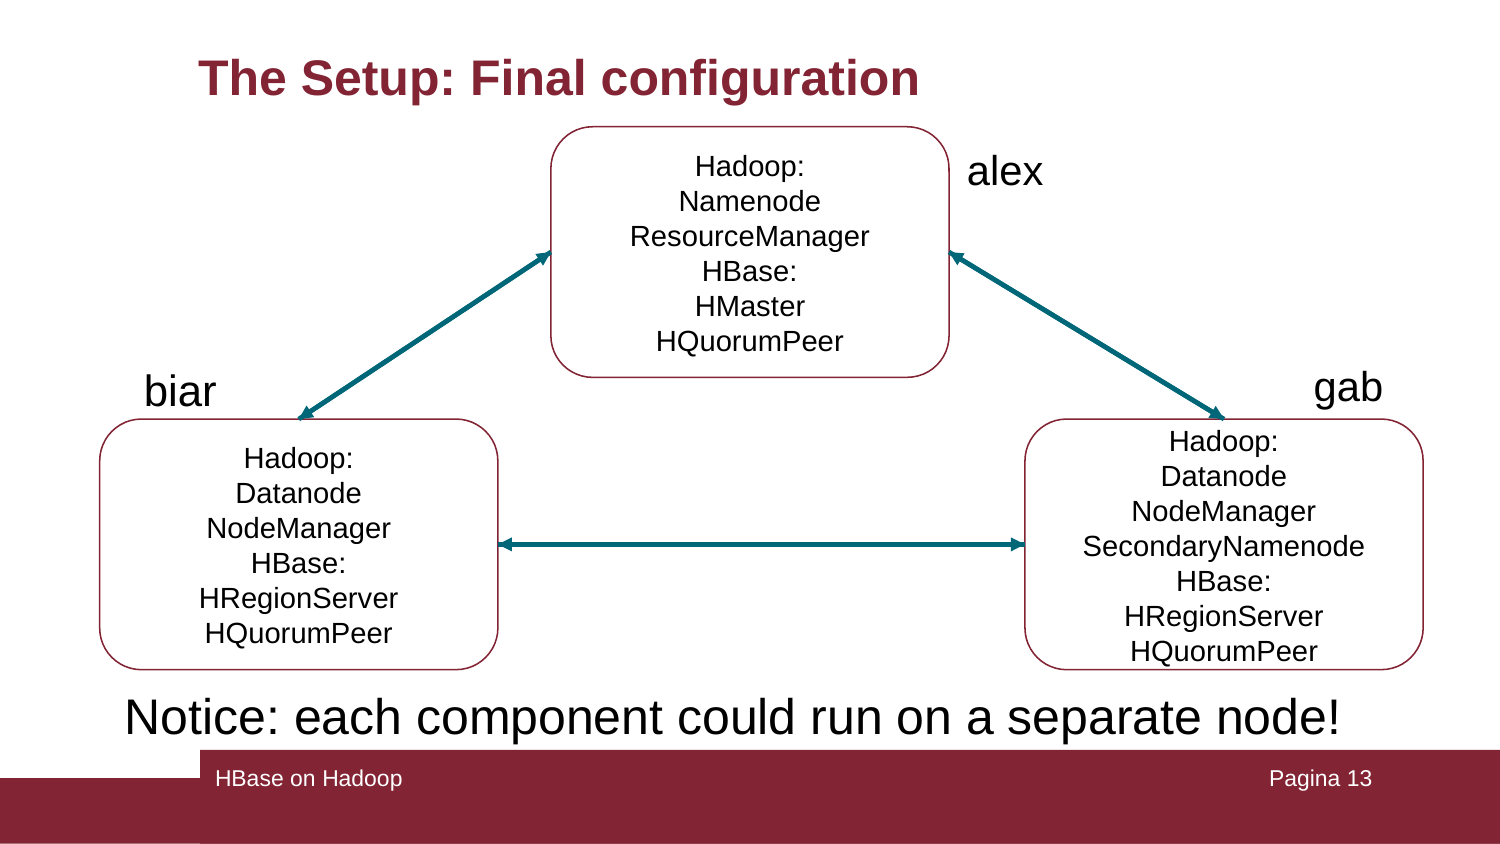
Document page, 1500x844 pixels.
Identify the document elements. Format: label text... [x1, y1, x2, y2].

text_box Hadoop: Datanode NodeManager HBase: HRegionServer HQuorumPeer [99, 421, 498, 669]
title The Setup: Final configuration [183, 37, 1424, 100]
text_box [948, 251, 1225, 420]
text_box Notice: each component could run on a separate node! [109, 669, 1424, 760]
text_box HBase on Hadoop [200, 756, 675, 813]
text_box Hadoop: Datanode NodeManager SecondaryNamenode HBase: HRegionServer HQuorumPeer [1024, 430, 1424, 669]
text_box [298, 251, 552, 420]
text_box alex [951, 128, 1467, 209]
text_box biar [128, 347, 1500, 430]
text_box gab [1298, 344, 1500, 425]
text_box Pagina ‹#› [1074, 756, 1388, 813]
text_box Hadoop: Namenode ResourceManager HBase: HMaster HQuorumPeer [550, 126, 950, 347]
